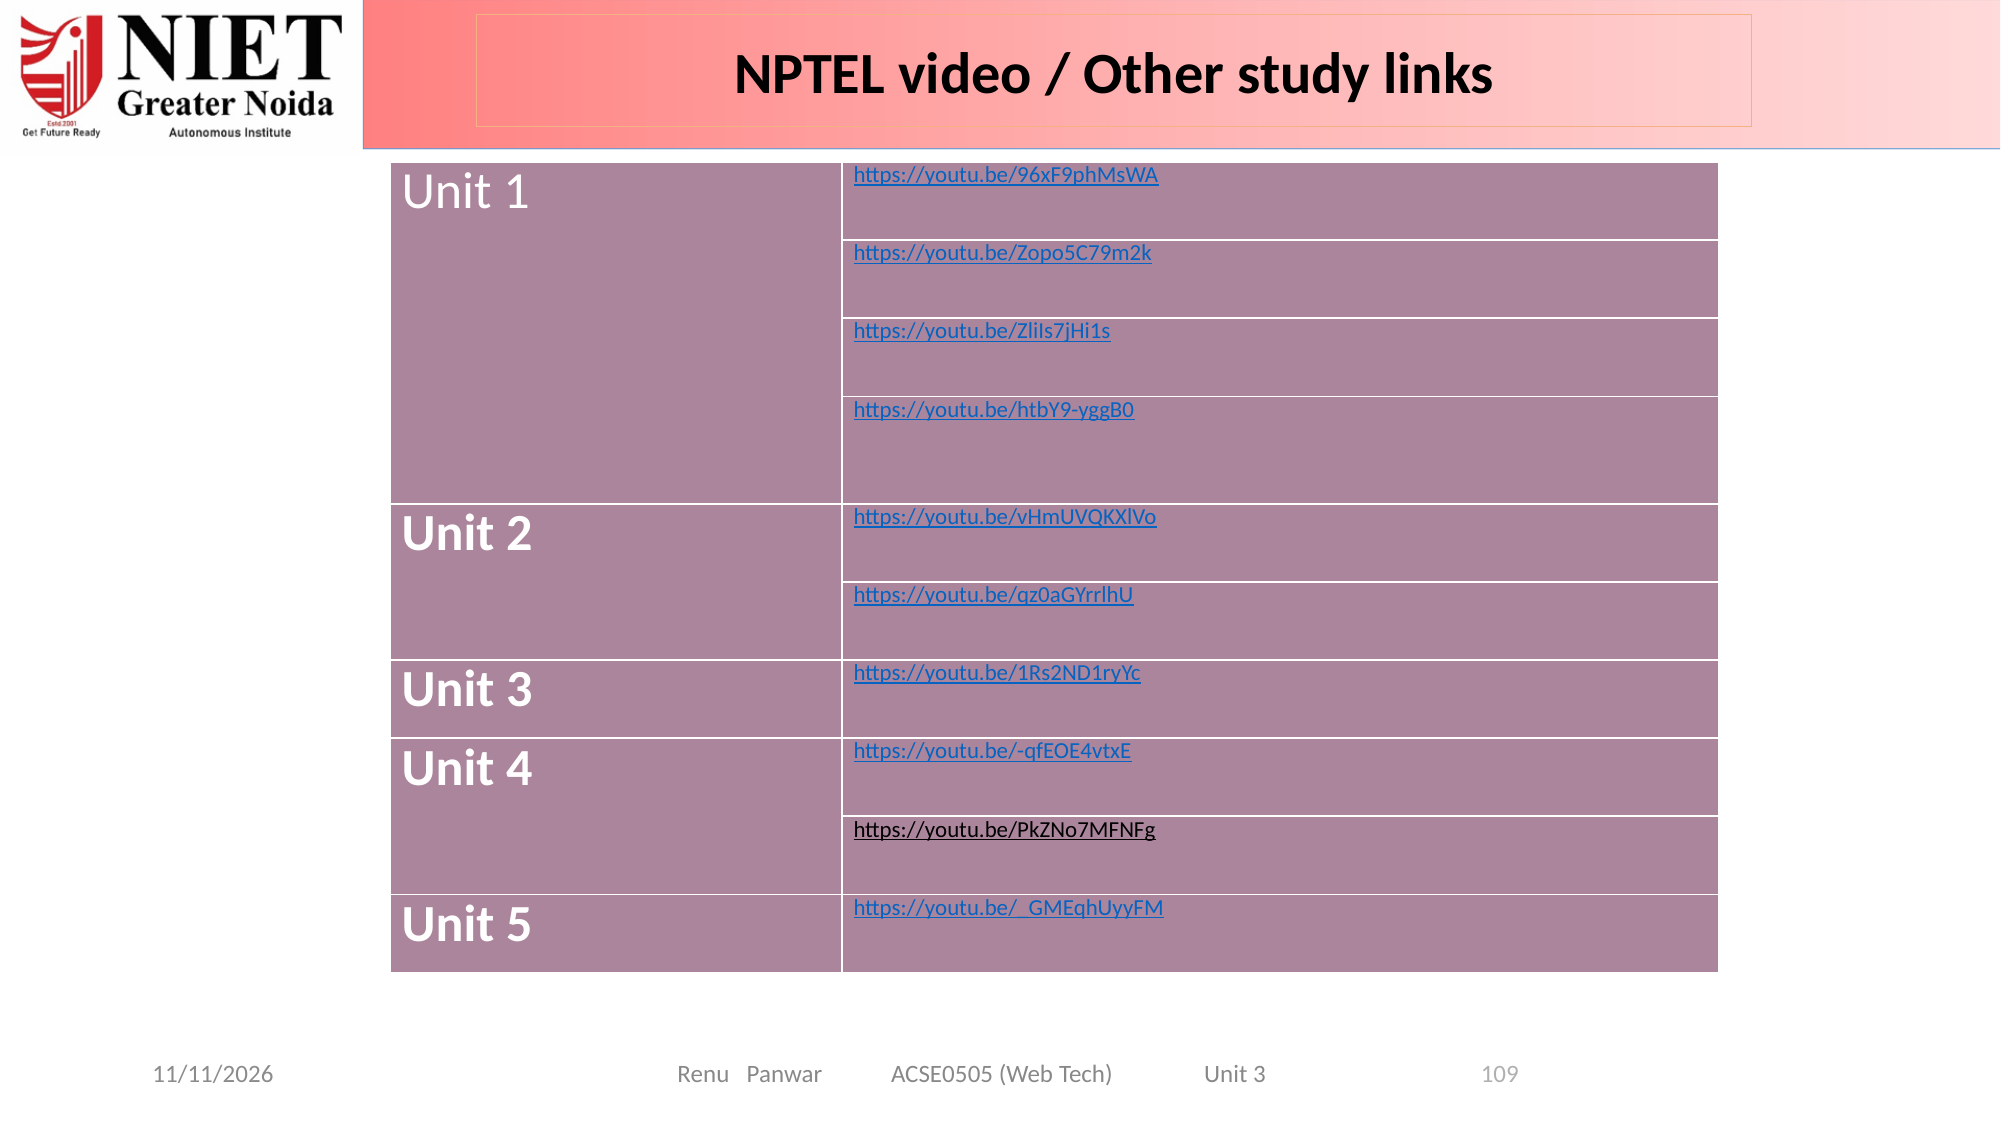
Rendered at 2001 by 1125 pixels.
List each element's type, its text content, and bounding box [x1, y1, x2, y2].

table_header https://youtu.be/96xF9phMsWA [843, 163, 1718, 239]
slide_number 08-Jan-25 [137, 1042, 588, 1103]
table_cell Unit 3 [391, 661, 841, 737]
table_cell https://youtu.be/1Rs2ND1ryYc [843, 661, 1718, 737]
footer Renu Panwar ACSE0505 (Web Tech) Unit 3 [662, 1042, 1325, 1103]
table_cell https://youtu.be/_GMEqhUyyFM [843, 895, 1718, 972]
table_cell https://youtu.be/vHmUVQKXlVo [843, 505, 1718, 581]
table_cell https://youtu.be/PkZNo7MFNFg [843, 817, 1718, 894]
table_cell https://youtu.be/Zopo5C79m2k [843, 241, 1718, 317]
table_cell https://youtu.be/ZliIs7jHi1s [843, 319, 1718, 396]
table_cell https://youtu.be/-qfEOE4vtxE [843, 739, 1718, 815]
table_cell Unit 2 [391, 505, 841, 659]
picture [0, 0, 2001, 1125]
text_box NPTEL video / Other study links [476, 14, 1752, 127]
slide_number 109 [1325, 1042, 1675, 1103]
table_cell https://youtu.be/htbY9-yggB0 [843, 397, 1718, 503]
table_cell Unit 5 [391, 895, 841, 972]
table_header Unit 1 [391, 163, 841, 503]
table_cell Unit 4 [391, 739, 841, 894]
table_cell https://youtu.be/qz0aGYrrlhU [843, 583, 1718, 659]
